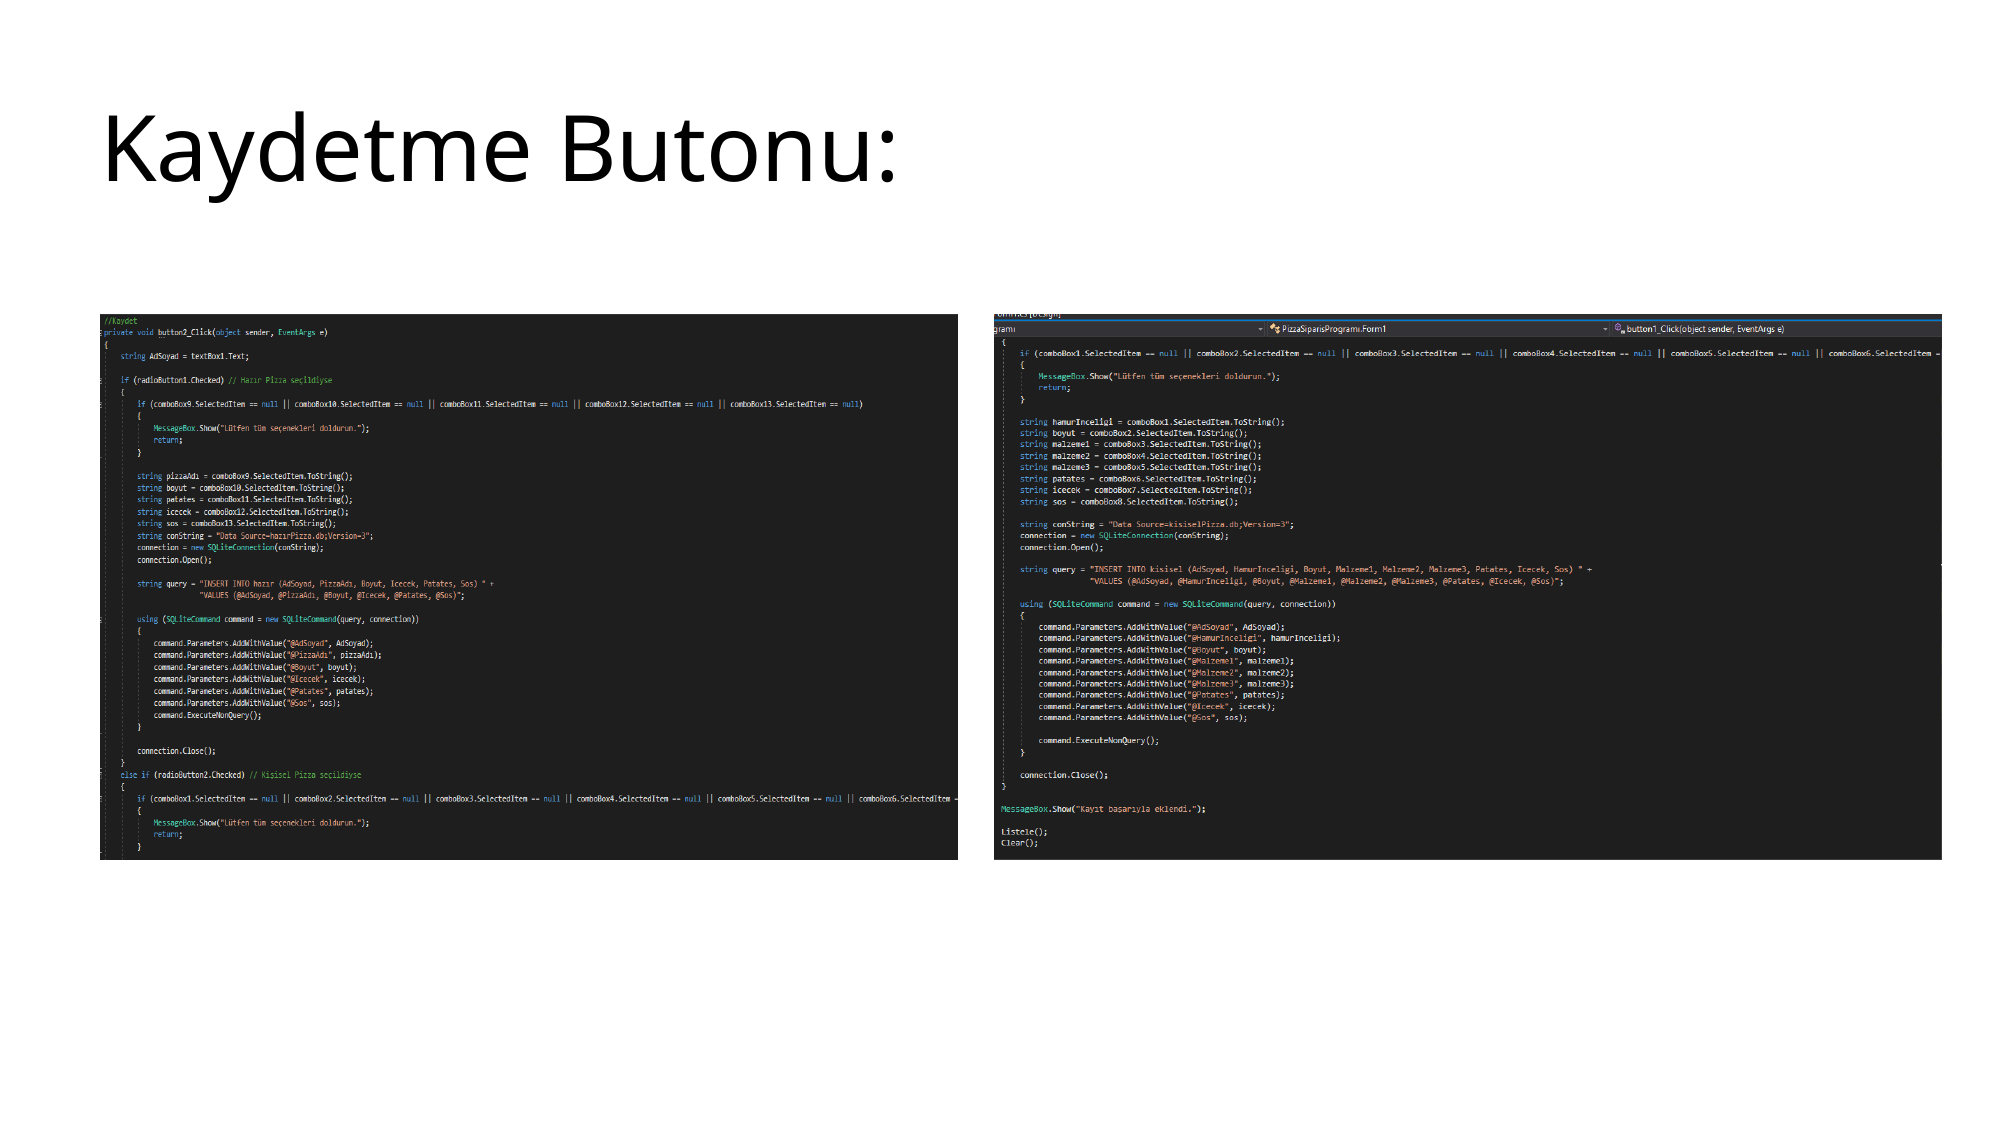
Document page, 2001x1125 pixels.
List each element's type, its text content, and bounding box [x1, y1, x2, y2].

picture [994, 314, 1942, 860]
title Kaydetme Butonu: [85, 42, 1811, 261]
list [100, 314, 958, 860]
